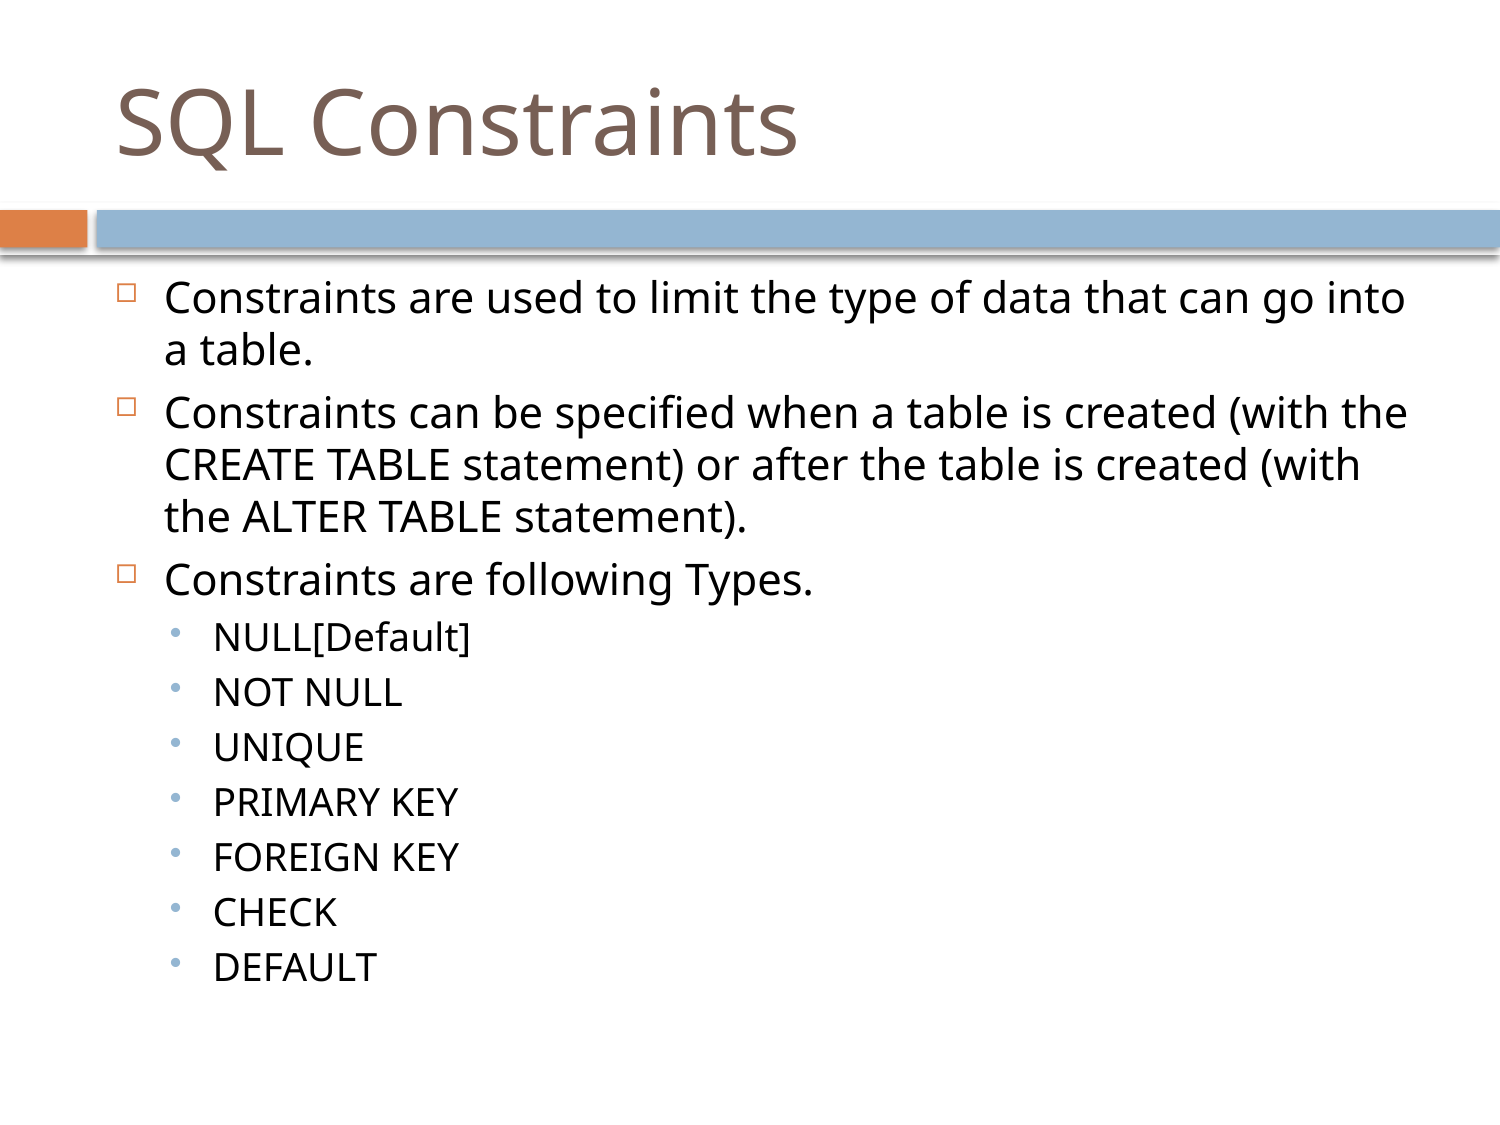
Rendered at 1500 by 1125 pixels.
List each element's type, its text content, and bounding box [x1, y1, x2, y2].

title SQL Constraints [100, 37, 1438, 200]
list Constraints are used to limit the type of data that can go into a table. Constraints can be specified when a table is created (with the CREATE TABLE statement) or after the table is created (with the ALTER TABLE statement). Constraints are following Types. NULL[Default] NOT NULL UNIQUE PRIMARY KEY FOREIGN KEY CHECK DEFAULT [100, 262, 1438, 1000]
